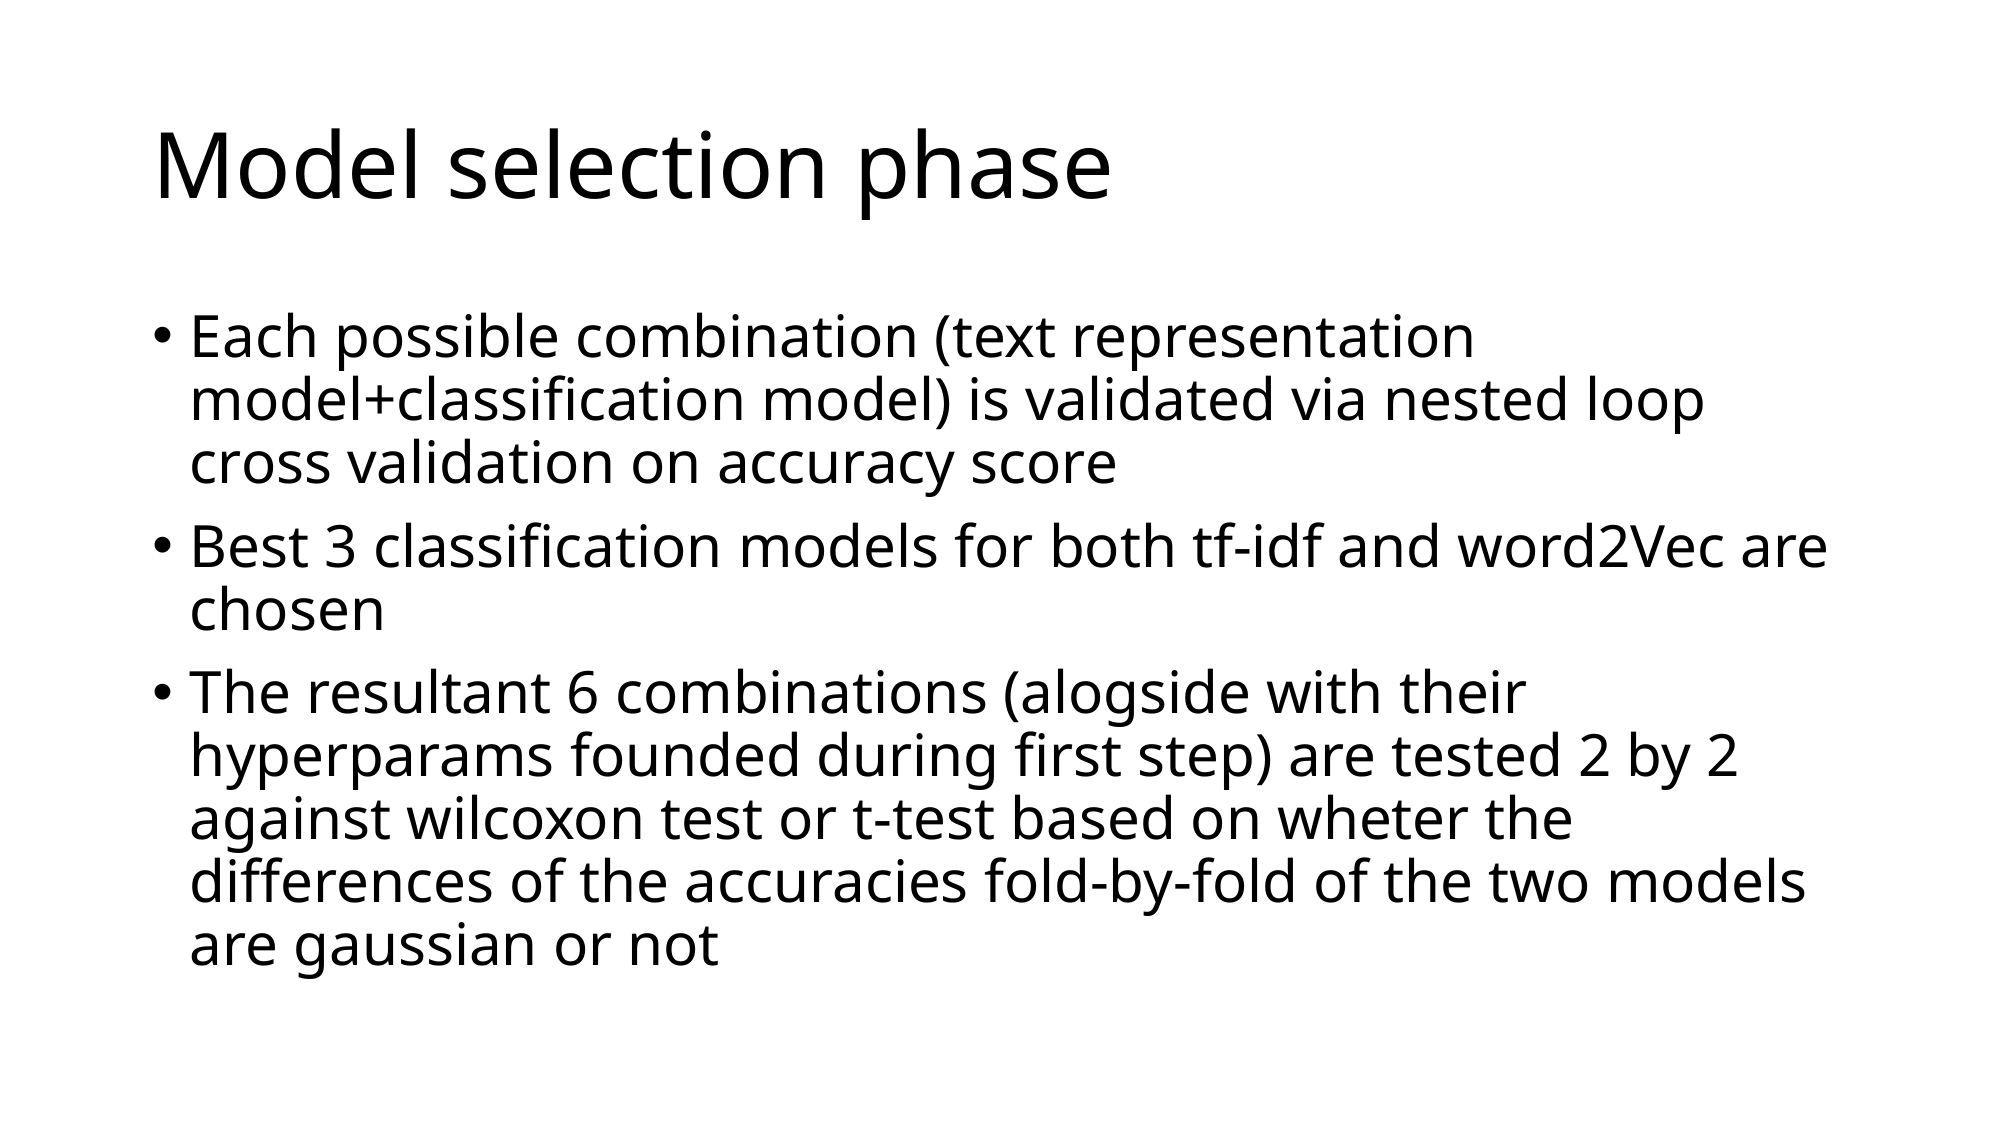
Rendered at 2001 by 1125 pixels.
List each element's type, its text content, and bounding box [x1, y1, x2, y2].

list Each possible combination (text representation model+classification model) is validated via nested loop cross validation on accuracy score Best 3 classification models for both tf-idf and word2Vec are chosen The resultant 6 combinations (alogside with their hyperparams founded during first step) are tested 2 by 2 against wilcoxon test or t-test based on wheter the differences of the accuracies fold-by-fold of the two models are gaussian or not [137, 299, 1863, 1014]
title Model selection phase [137, 59, 1863, 278]
